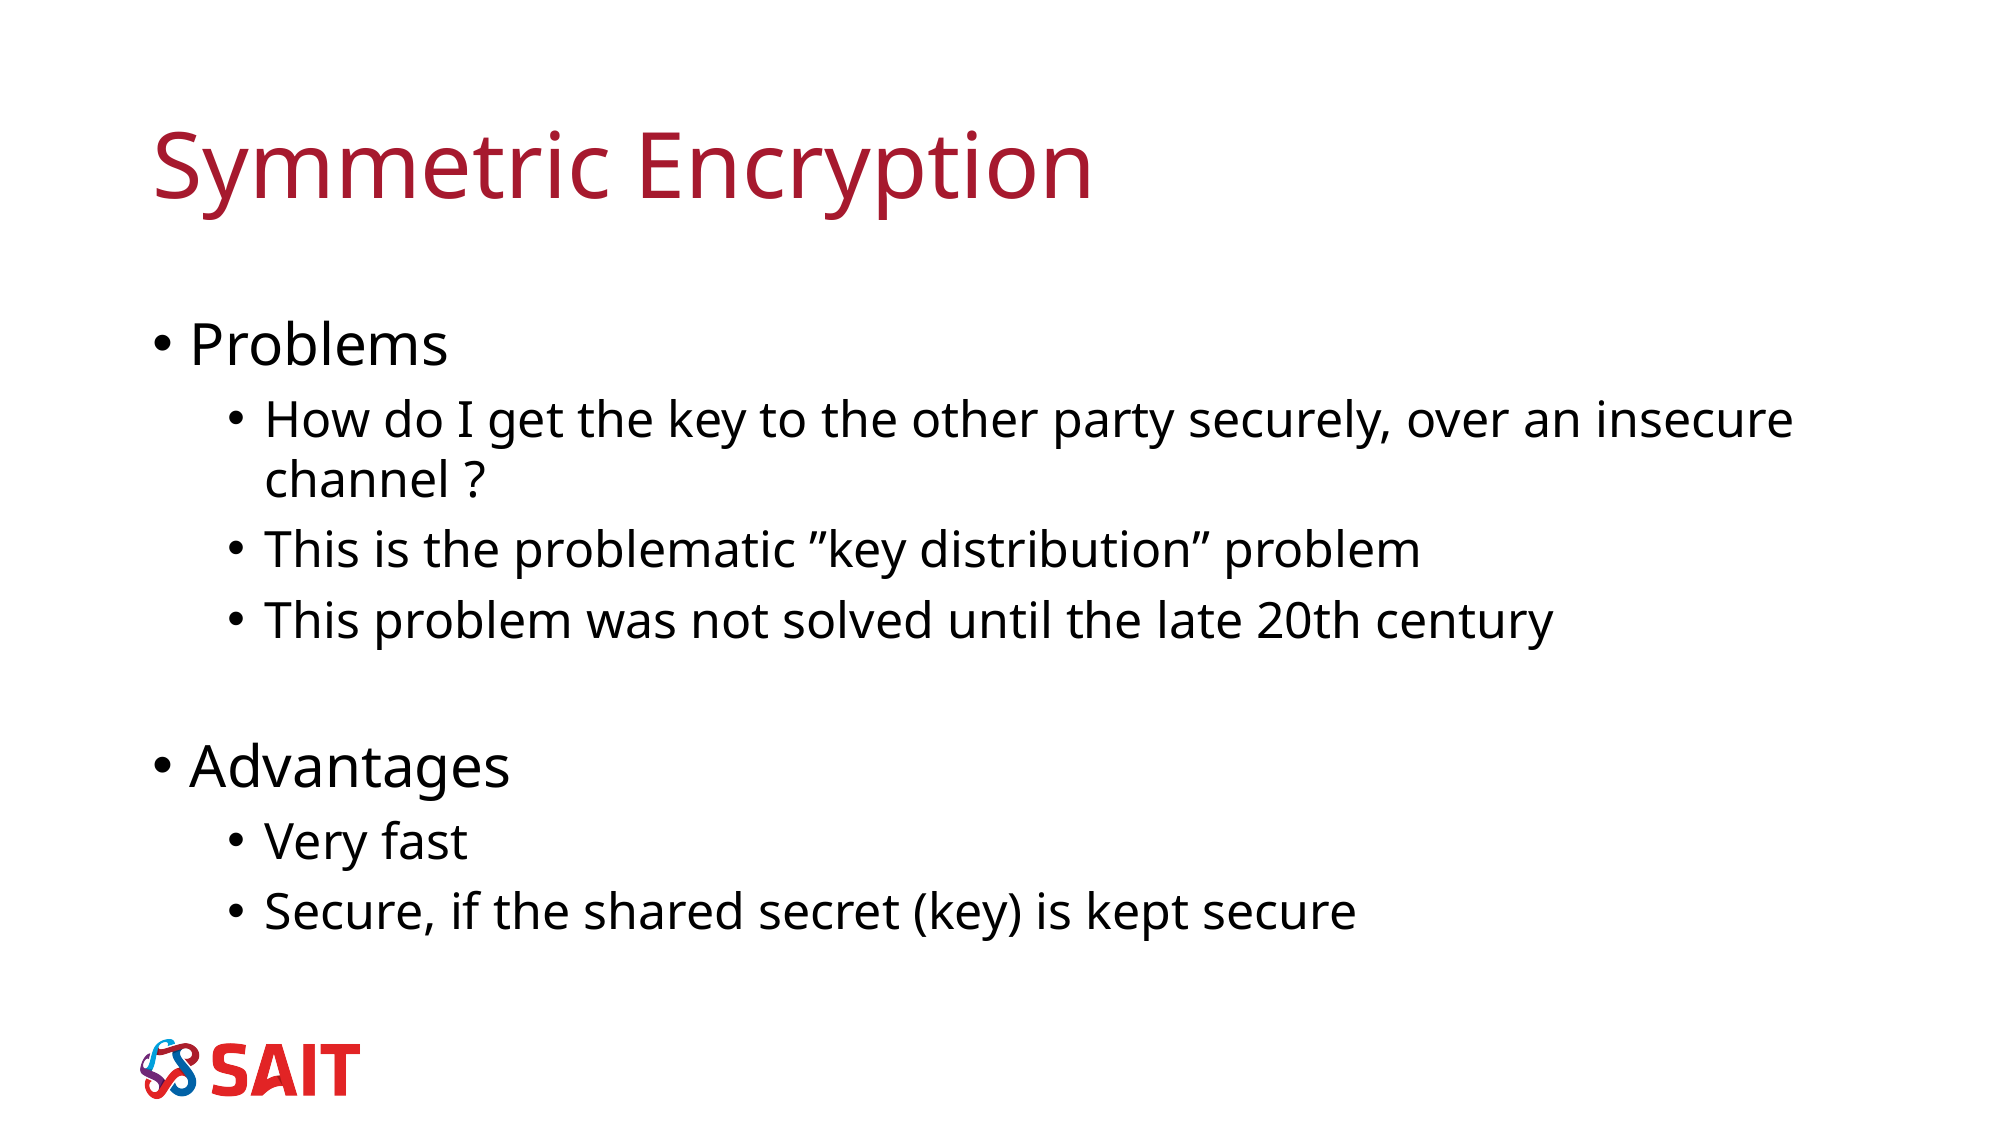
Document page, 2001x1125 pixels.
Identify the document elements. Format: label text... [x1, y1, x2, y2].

picture [114, 1013, 386, 1125]
title Symmetric Encryption [137, 59, 1863, 278]
list Problems How do I get the key to the other party securely, over an insecure channel ? This is the problematic ”key distribution” problem This problem was not solved until the late 20th century Advantages Very fast Secure, if the shared secret (key) is kept secure [137, 299, 1863, 1014]
